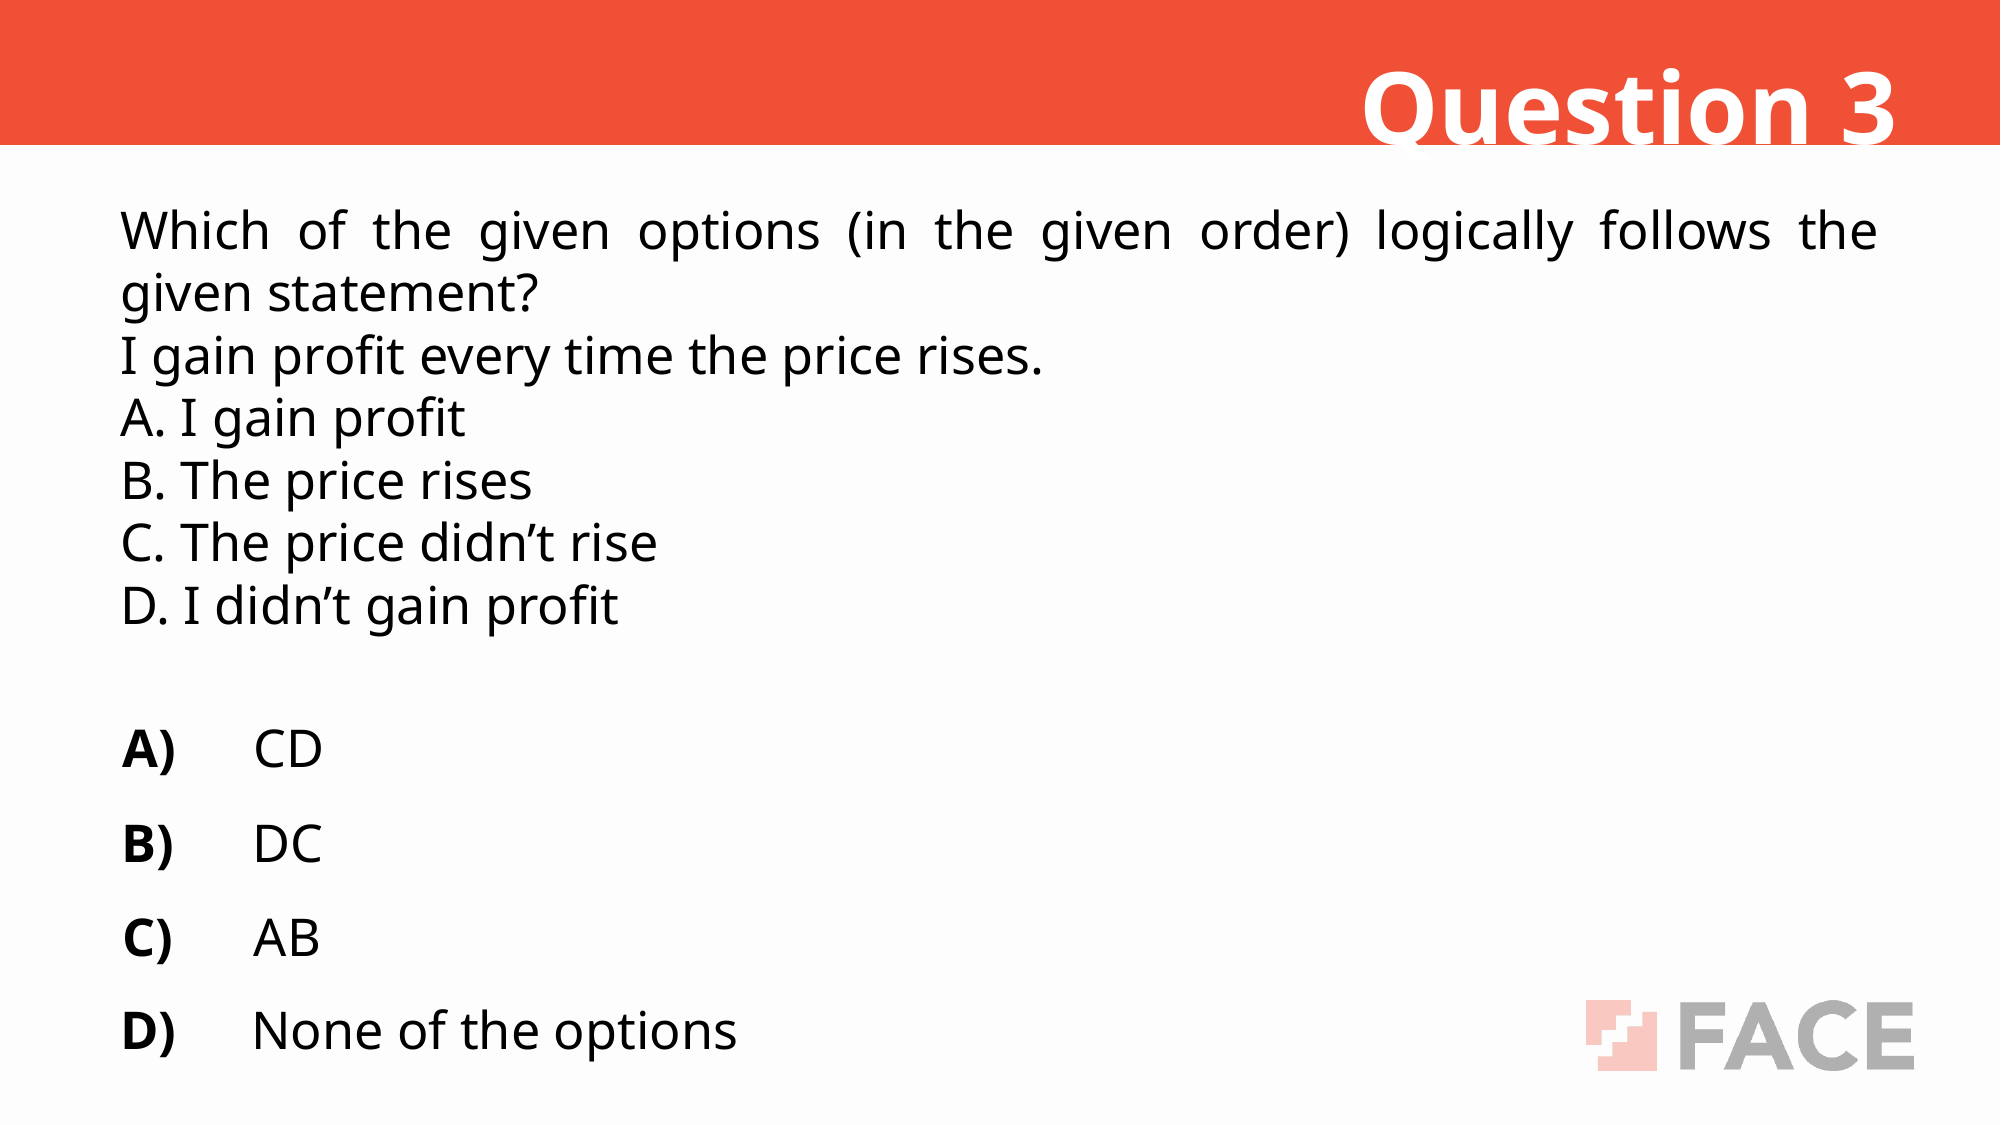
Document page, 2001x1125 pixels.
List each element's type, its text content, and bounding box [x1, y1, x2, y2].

text_box C) [107, 865, 223, 975]
text_box B) [106, 771, 221, 881]
text_box AB [238, 865, 1896, 975]
text_box Question 3 [638, 37, 1914, 173]
text_box A) [107, 677, 223, 786]
text_box DC [237, 771, 1894, 881]
picture [1586, 1000, 1914, 1072]
text_box Which of the given options (in the given order) logically follows the given statement? I gain profit every time the price rises. A. I gain profit B. The price rises C. The price didn’t rise D. I didn’t gain profit [105, 189, 1895, 642]
text_box None of the options [236, 958, 1893, 1067]
text_box CD [238, 677, 1896, 786]
text_box D) [105, 958, 220, 1067]
text_box [0, 0, 2000, 147]
